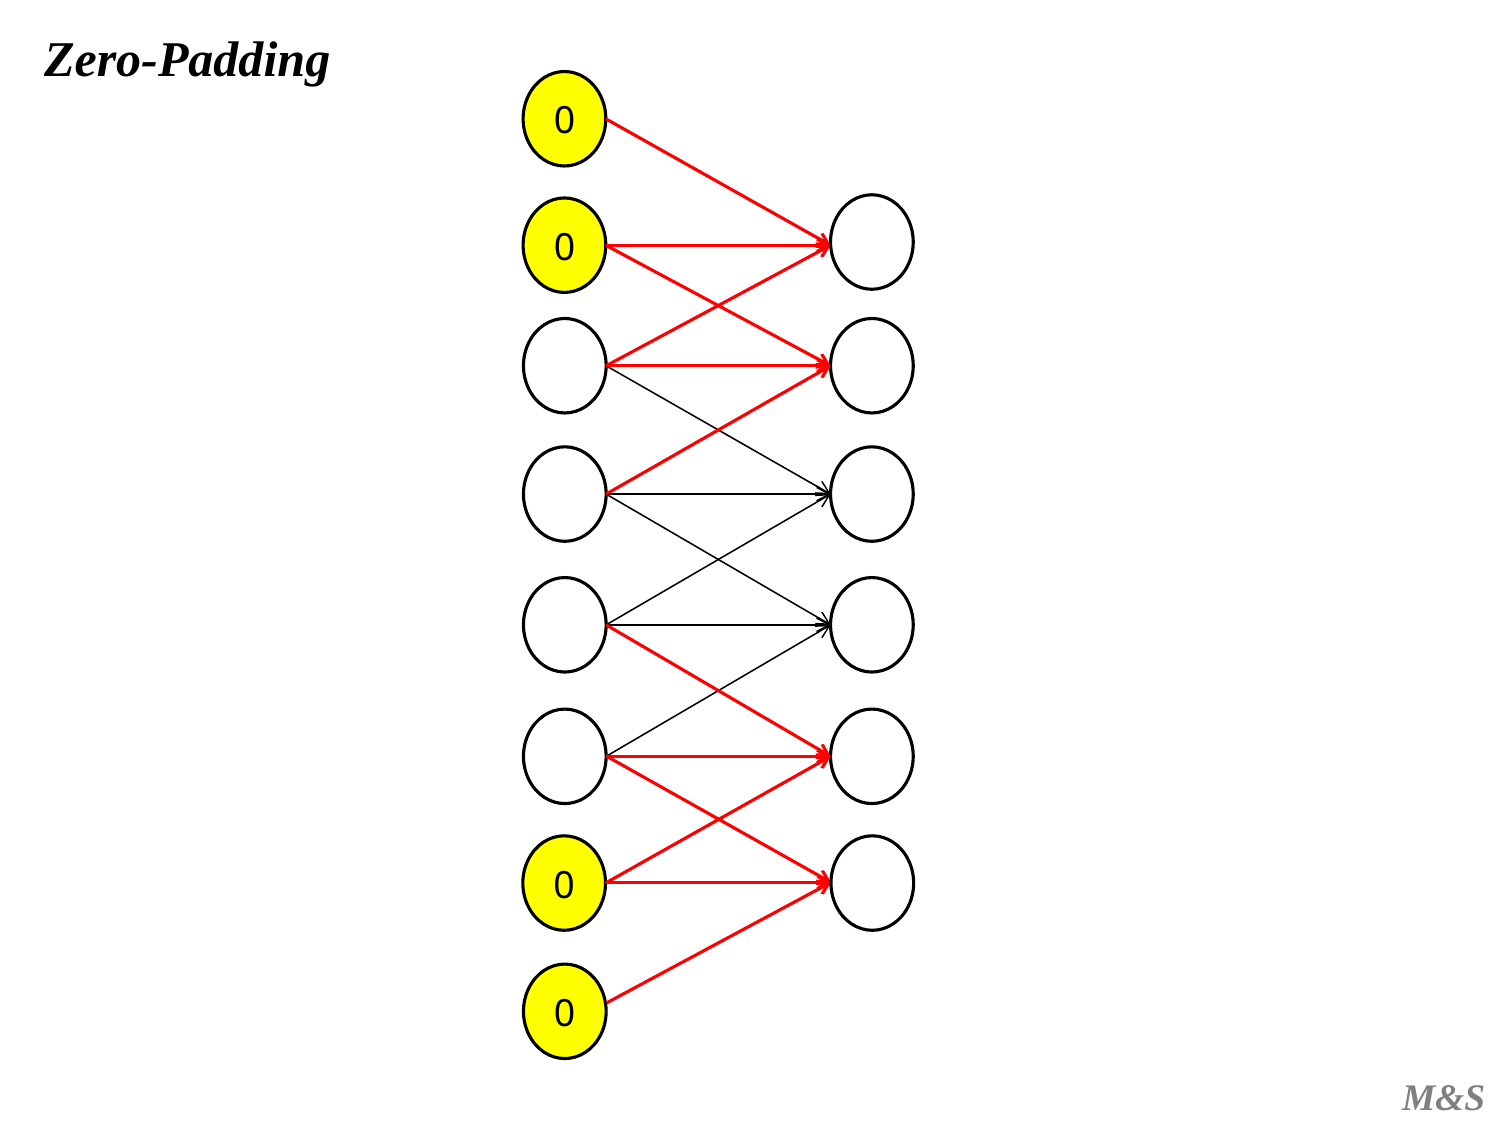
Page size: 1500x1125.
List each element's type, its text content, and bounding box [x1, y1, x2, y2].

text_box [836, 706, 916, 806]
text_box 0 [520, 833, 601, 933]
text_box [521, 706, 599, 806]
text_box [606, 882, 832, 1004]
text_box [605, 244, 831, 366]
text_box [605, 373, 831, 495]
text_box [605, 118, 831, 243]
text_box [605, 755, 832, 881]
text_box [605, 503, 831, 624]
text_box [521, 316, 599, 416]
text_box [836, 575, 916, 675]
text_box 0 [521, 195, 600, 295]
text_box Zero-Padding [29, 19, 1365, 94]
text_box [835, 192, 916, 292]
text_box [521, 575, 599, 675]
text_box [605, 624, 831, 755]
text_box 0 [521, 69, 608, 169]
text_box [836, 833, 916, 933]
text_box 0 [521, 961, 609, 1061]
text_box [521, 444, 599, 544]
text_box [836, 316, 916, 416]
text_box [836, 444, 916, 544]
